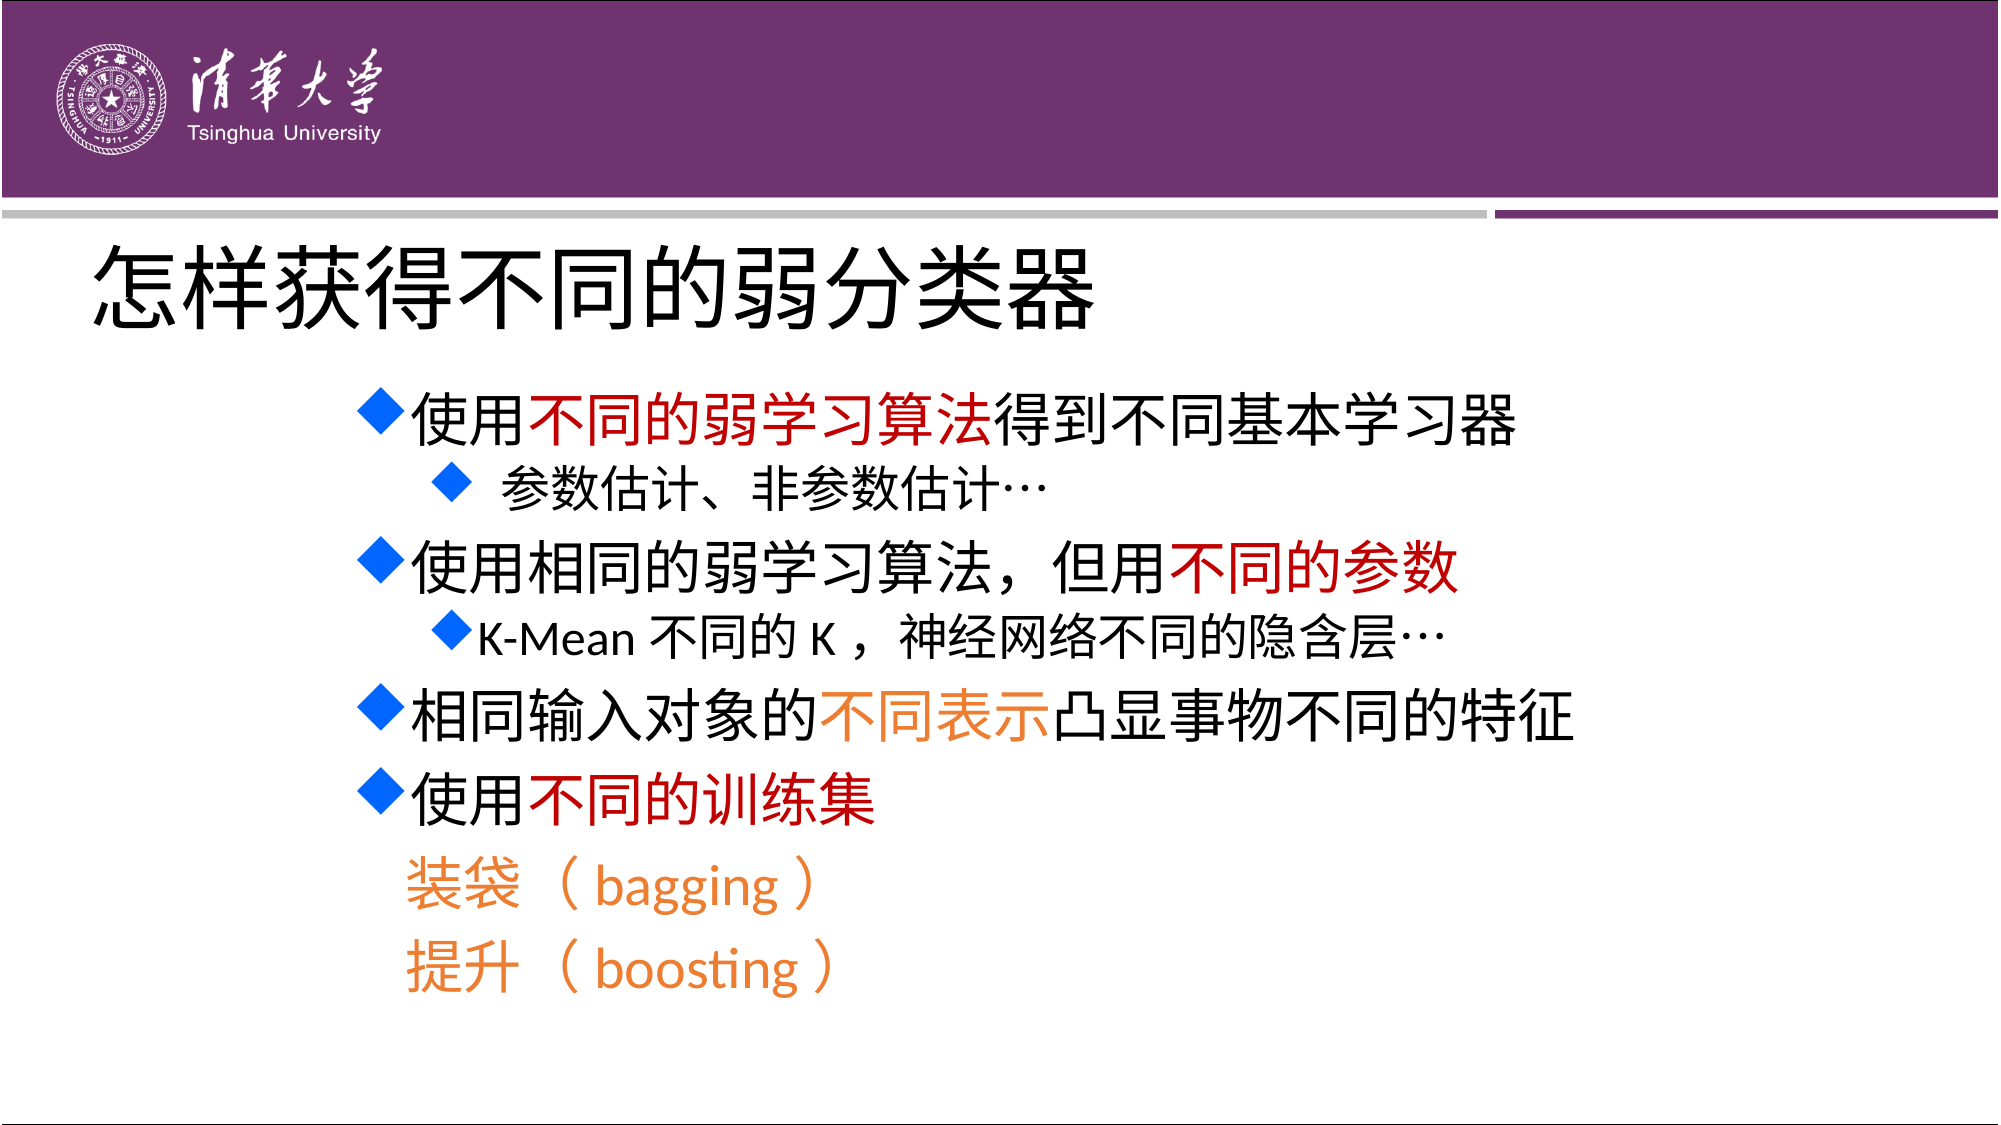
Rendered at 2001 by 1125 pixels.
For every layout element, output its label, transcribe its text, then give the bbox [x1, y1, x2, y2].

text_box 怎样获得不同的弱分类器 [73, 183, 1799, 402]
list 使用不同的弱学习算法得到不同基本学习器 参数估计、非参数估计… 使用相同的弱学习算法，但用不同的参数 K-Mean不同的K，神经网络不同的隐含层… 相同输入对象的不同表示凸显事物不同的特征 使用不同的训练集 装袋（bagging） 提升（boosting） [337, 402, 1663, 1125]
picture [2, 0, 1998, 1125]
